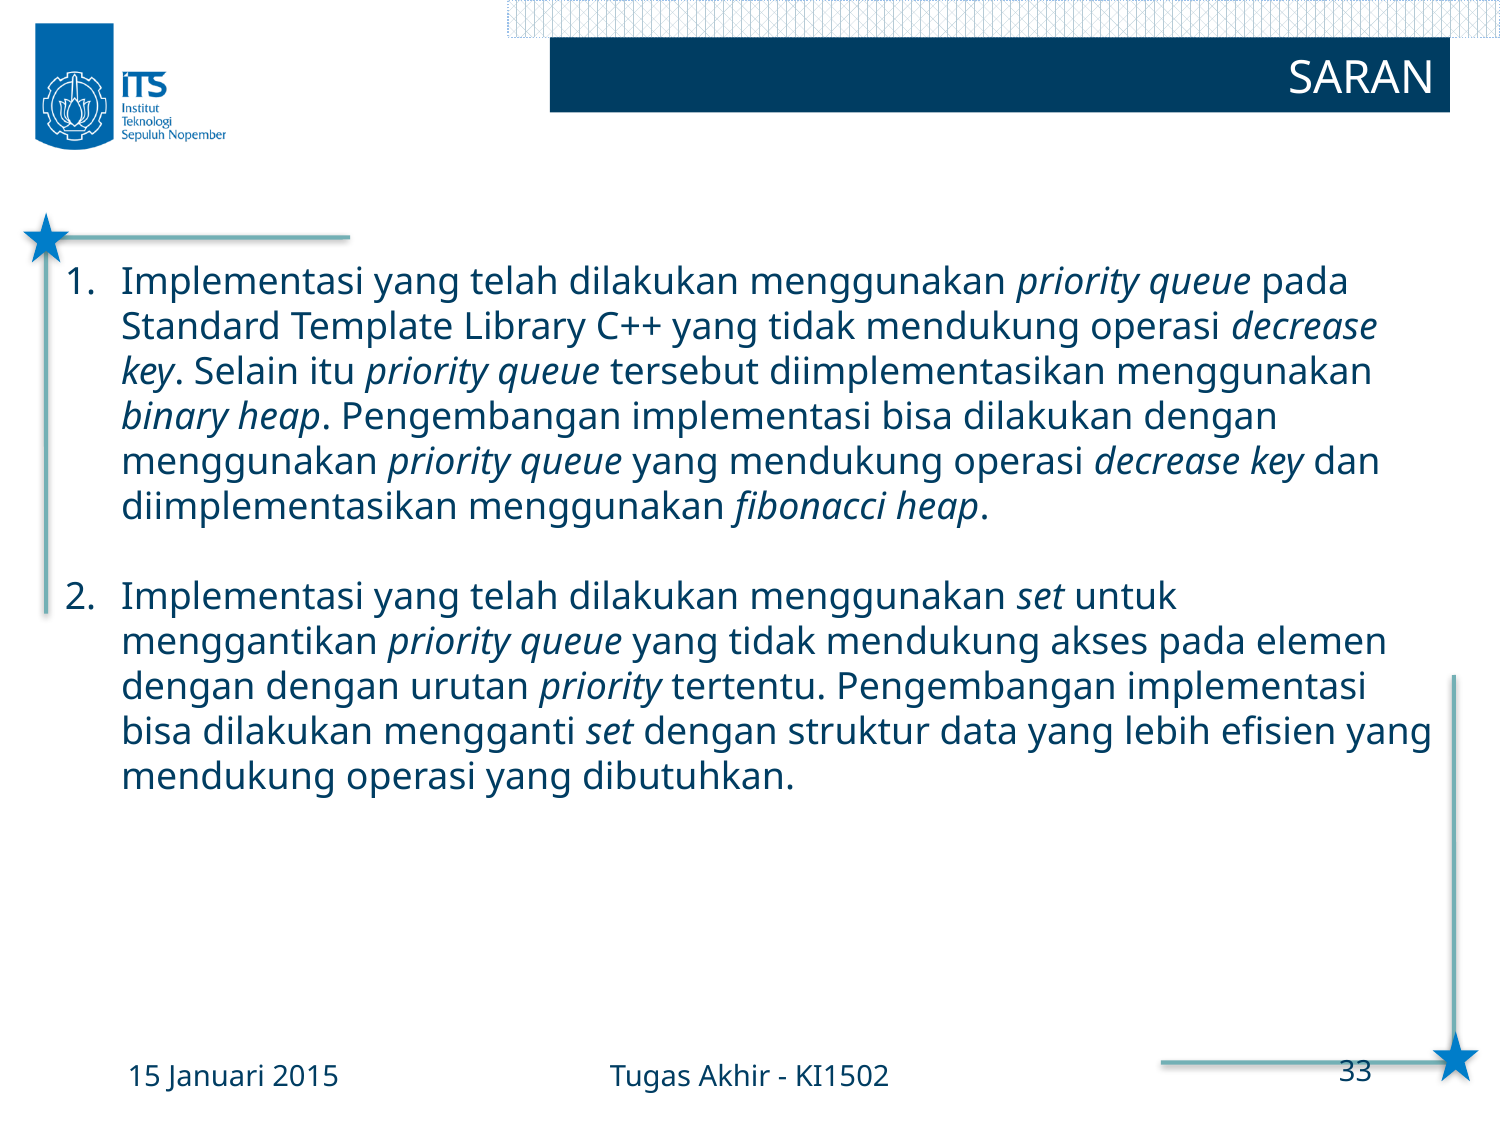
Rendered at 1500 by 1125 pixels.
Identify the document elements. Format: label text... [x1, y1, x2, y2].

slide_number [112, 1024, 426, 1101]
footer Tugas Akhir - KI1502 [512, 1024, 988, 1101]
text_box SARAN [549, 37, 1450, 113]
slide_number 33 [1074, 1024, 1388, 1101]
picture [35, 23, 226, 150]
text_box Implementasi yang telah dilakukan menggunakan priority queue pada Standard Template Library C++ yang tidak mendukung operasi decrease key. Selain itu priority queue tersebut diimplementasikan menggunakan binary heap. Pengembangan implementasi bisa dilakukan dengan menggunakan priority queue yang mendukung operasi decrease key dan diimplementasikan menggunakan fibonacci heap. Implementasi yang telah dilakukan menggunakan set untuk menggantikan priority queue yang tidak mendukung akses pada elemen dengan dengan urutan priority tertentu. Pengembangan implementasi bisa dilakukan mengganti set dengan struktur data yang lebih efisien yang mendukung operasi yang dibutuhkan. [50, 249, 1450, 805]
